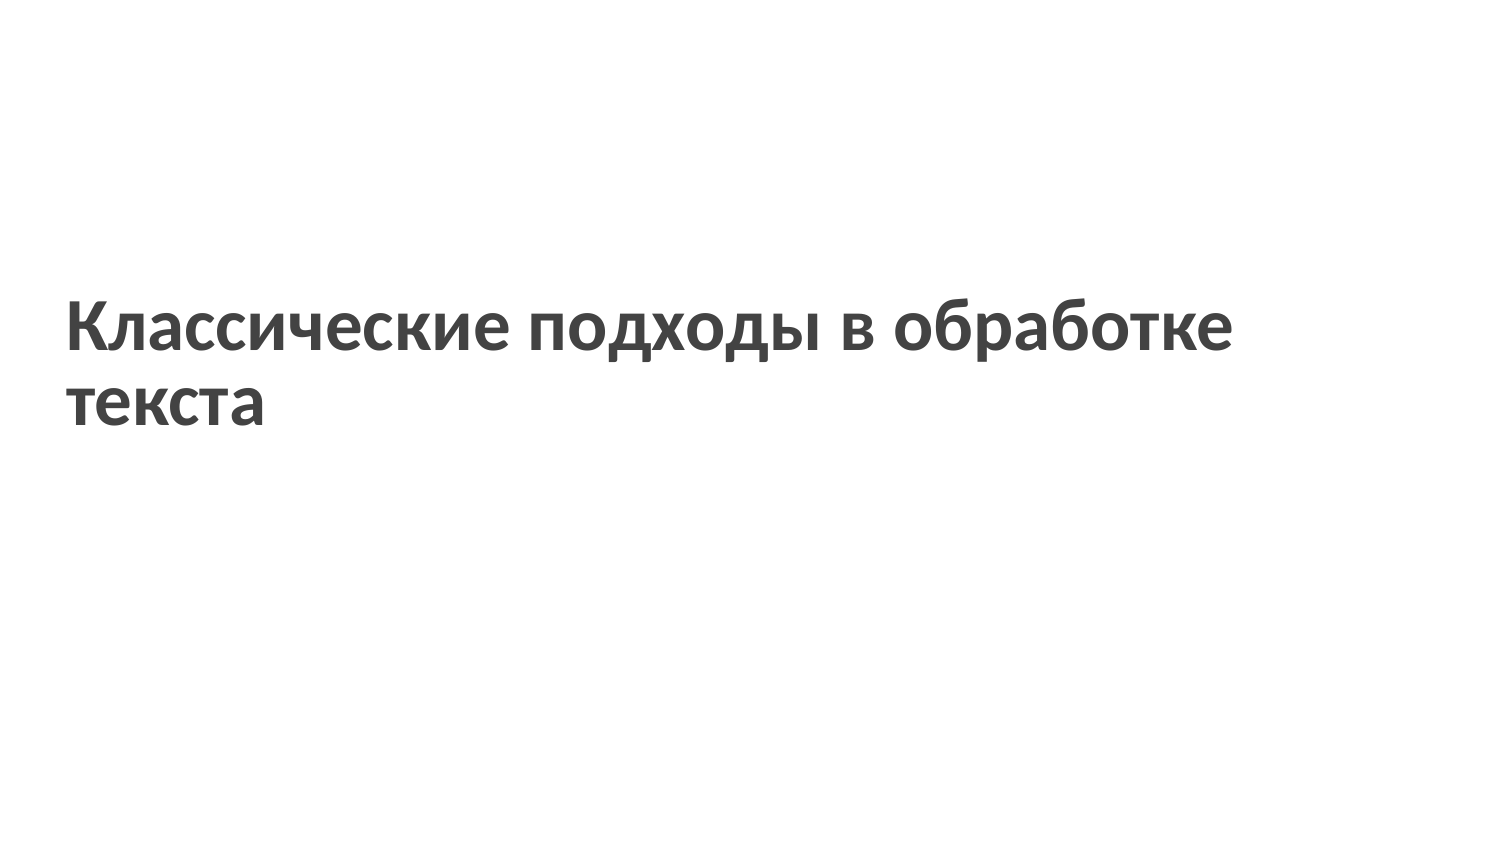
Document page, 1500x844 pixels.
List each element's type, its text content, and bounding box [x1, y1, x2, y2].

title Классические подходы в обработке текста [51, 122, 1449, 459]
